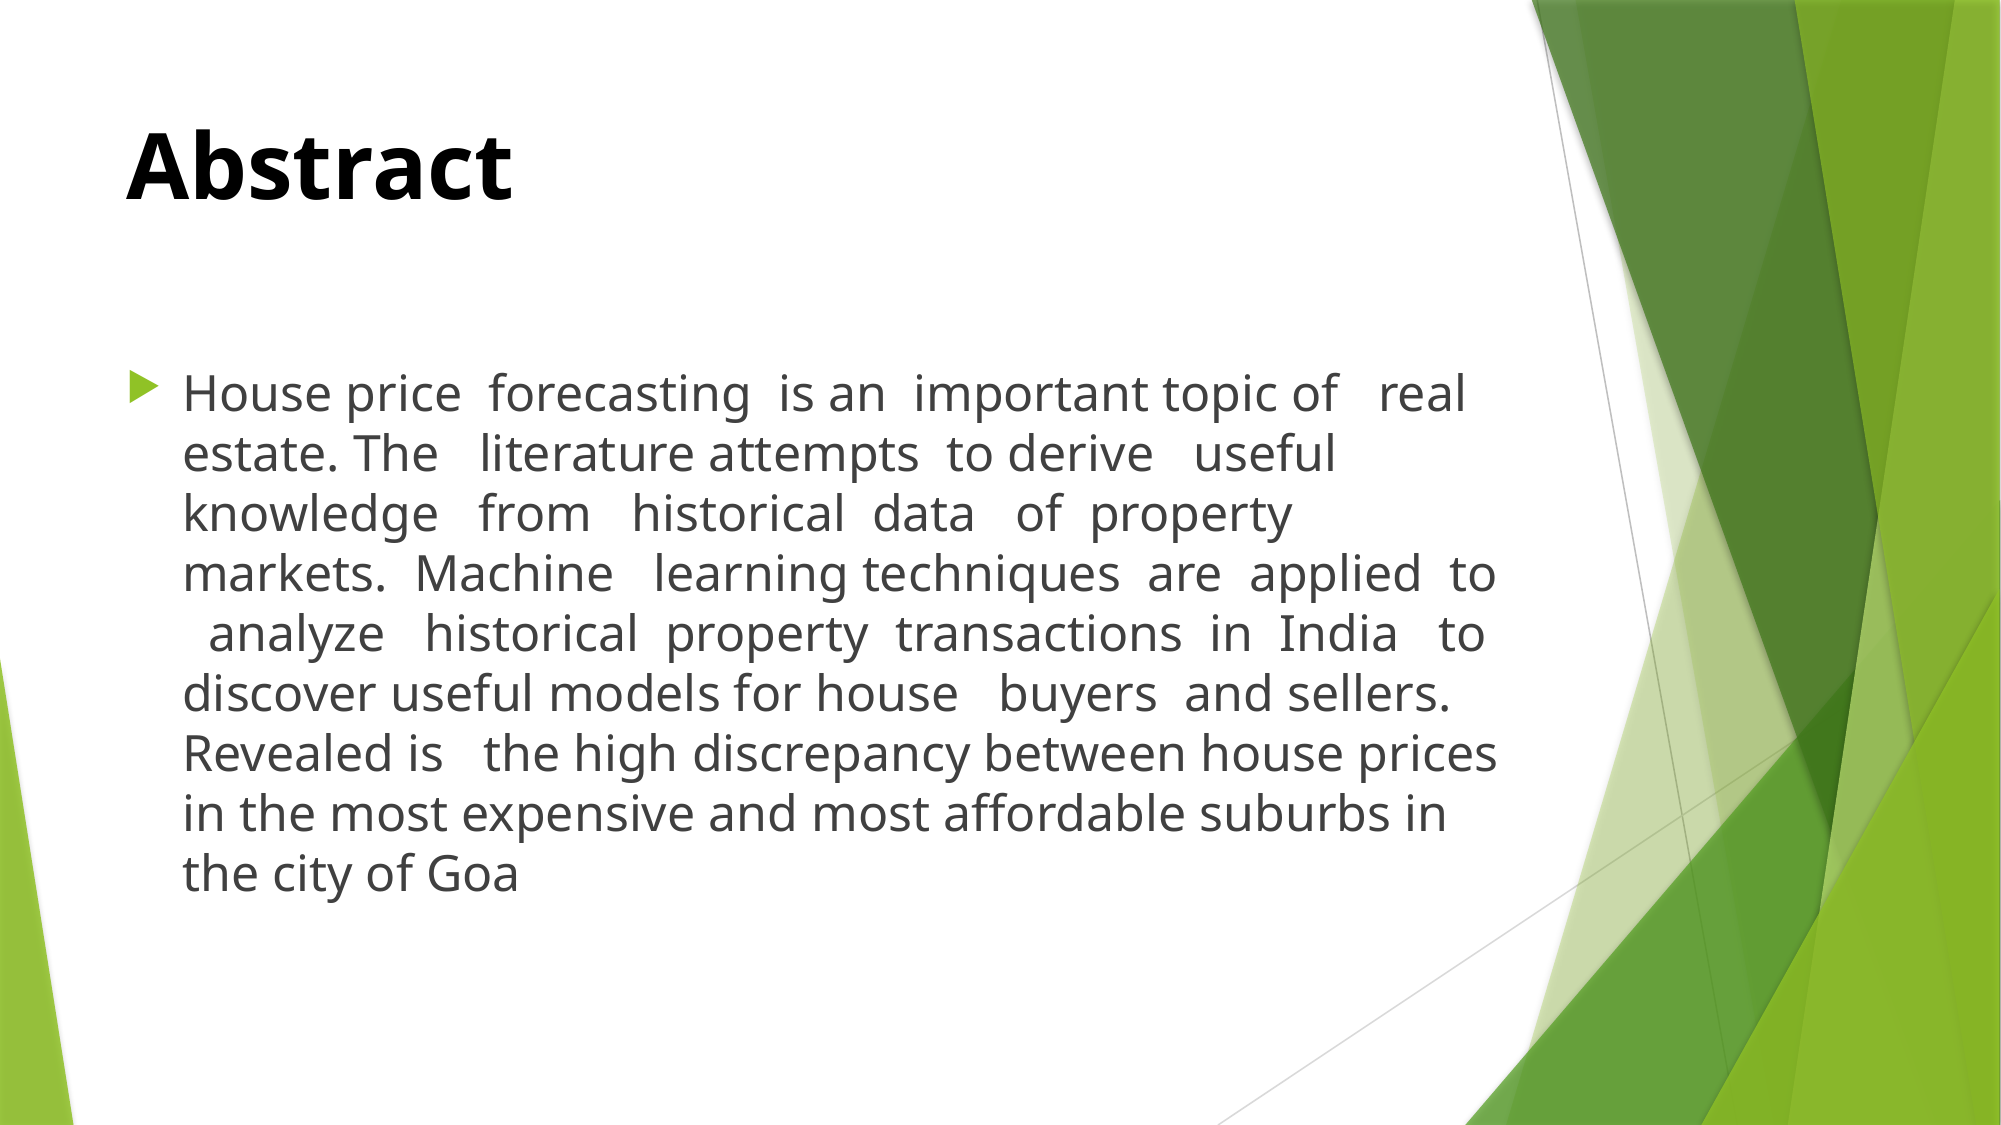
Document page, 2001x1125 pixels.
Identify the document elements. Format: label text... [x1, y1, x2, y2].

list House price forecasting is an important topic of real estate. The literature attempts to derive useful knowledge from historical data of property markets. Machine learning techniques are applied to analyze historical property transactions in India to discover useful models for house buyers and sellers. Revealed is the high discrepancy between house prices in the most expensive and most affordable suburbs in the city of Goa [111, 354, 1522, 992]
title Abstract [111, 99, 1522, 317]
